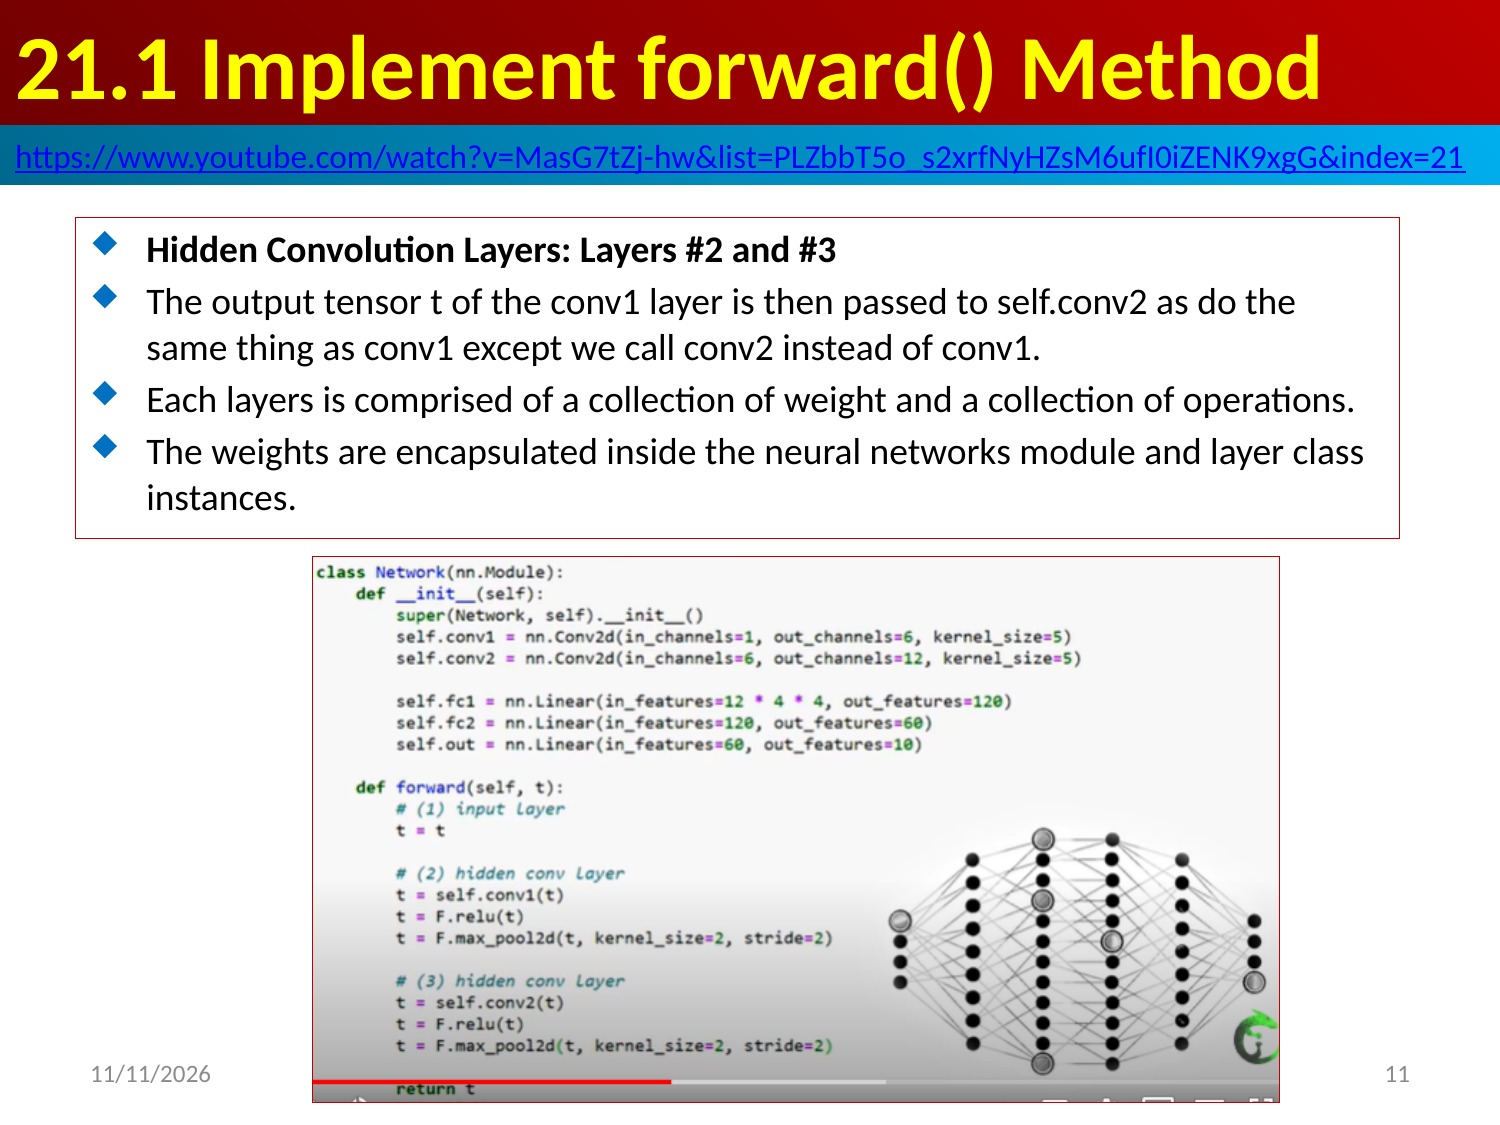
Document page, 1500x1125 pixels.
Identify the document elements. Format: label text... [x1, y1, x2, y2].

text_box https://www.youtube.com/watch?v=MasG7tZj-hw&list=PLZbbT5o_s2xrfNyHZsM6ufI0iZENK9xgG&index=21 [0, 125, 1500, 185]
title 21.1 Implement forward() Method [0, 0, 1500, 125]
slide_number 11 [1285, 1042, 1425, 1103]
subtitle Hidden Convolution Layers: Layers #2 and #3 The output tensor t of the conv1 layer is then passed to self.conv2 as do the same thing as conv1 except we call conv2 instead of conv1. Each layers is comprised of a collection of weight and a collection of operations. The weights are encapsulated inside the neural networks module and layer class instances. [75, 217, 1400, 539]
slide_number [75, 1042, 307, 1103]
picture [312, 556, 1280, 1103]
